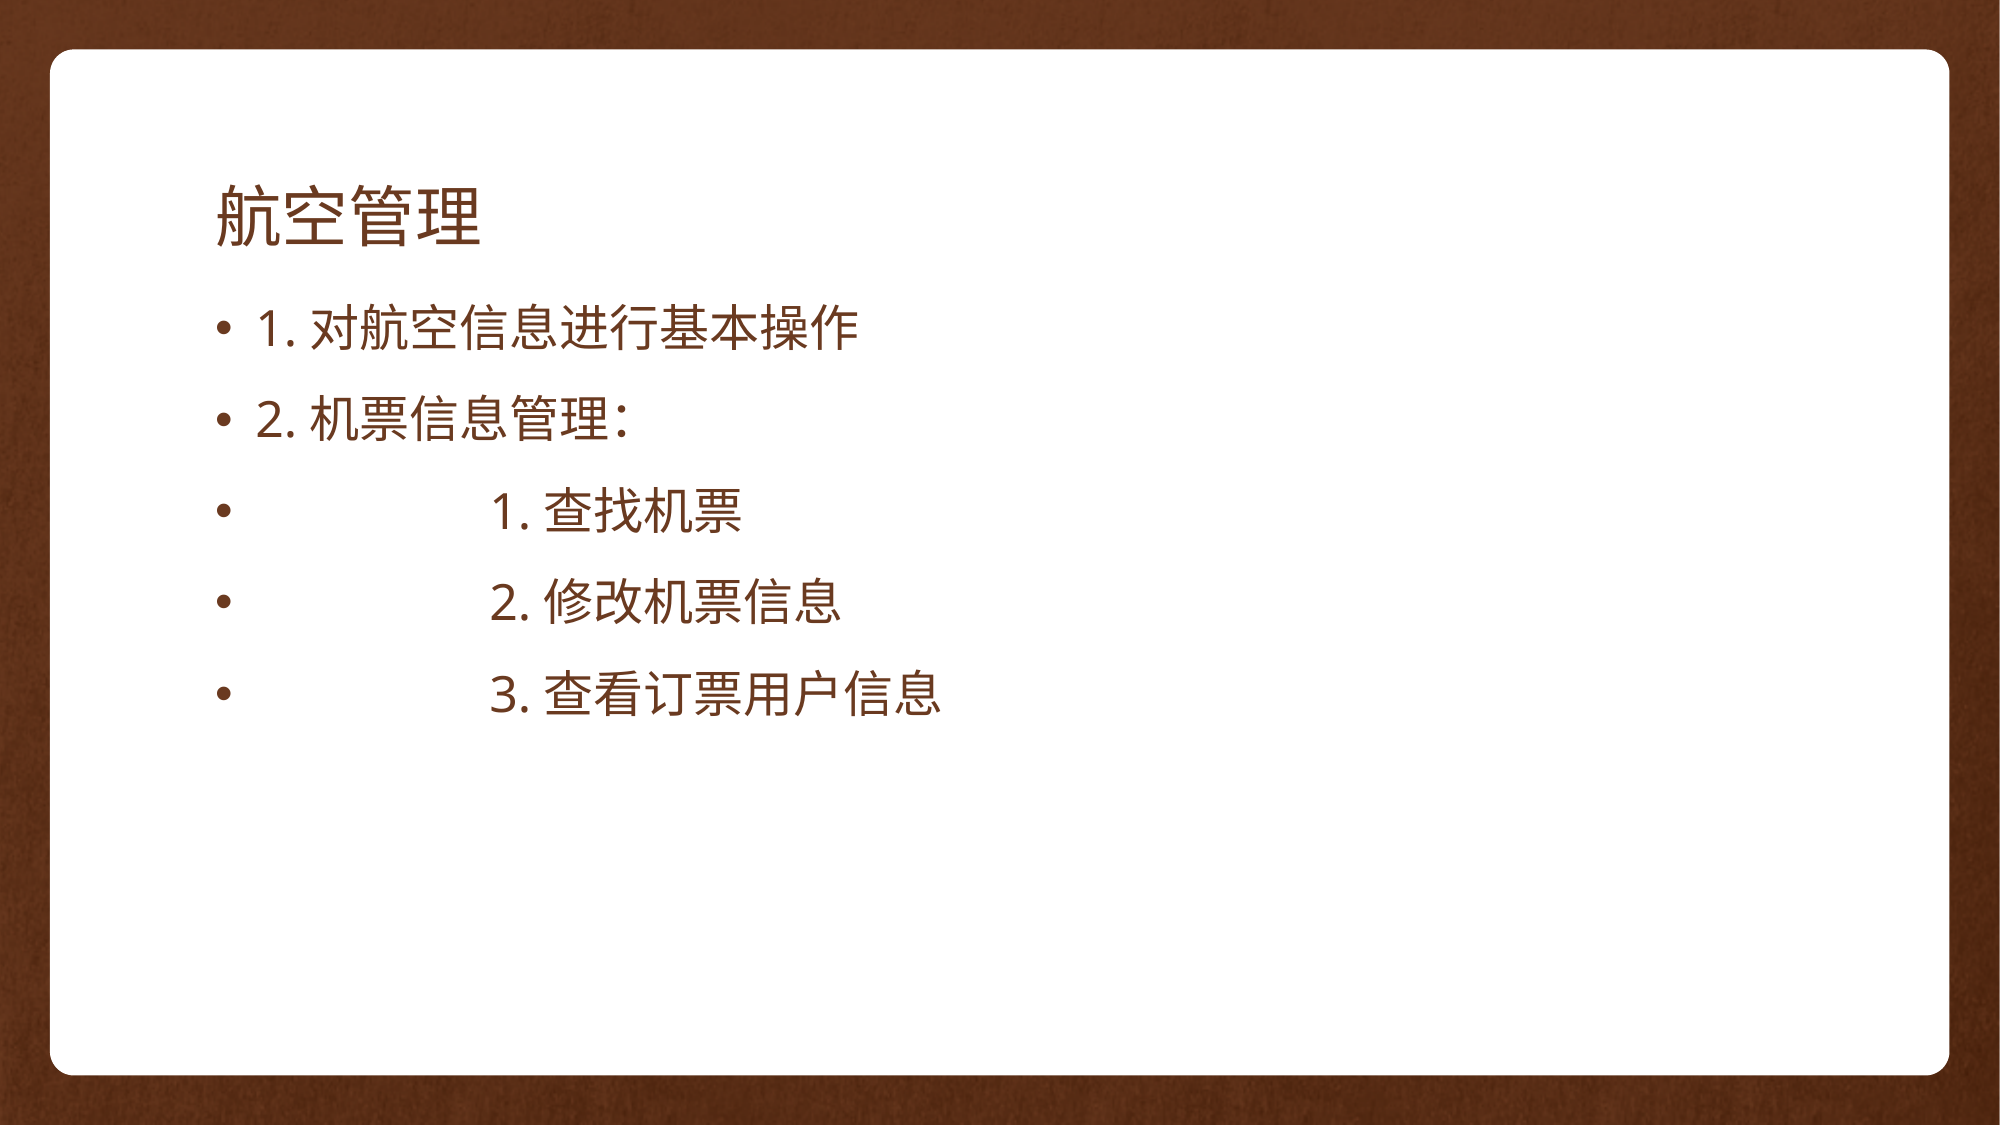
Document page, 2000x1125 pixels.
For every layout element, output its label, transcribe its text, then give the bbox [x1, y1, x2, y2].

title 航空管理 [199, 70, 1800, 263]
list 1.对航空信息进行基本操作 2.机票信息管理： 1.查找机票 2.修改机票信息 3.查看订票用户信息 [199, 295, 1800, 996]
